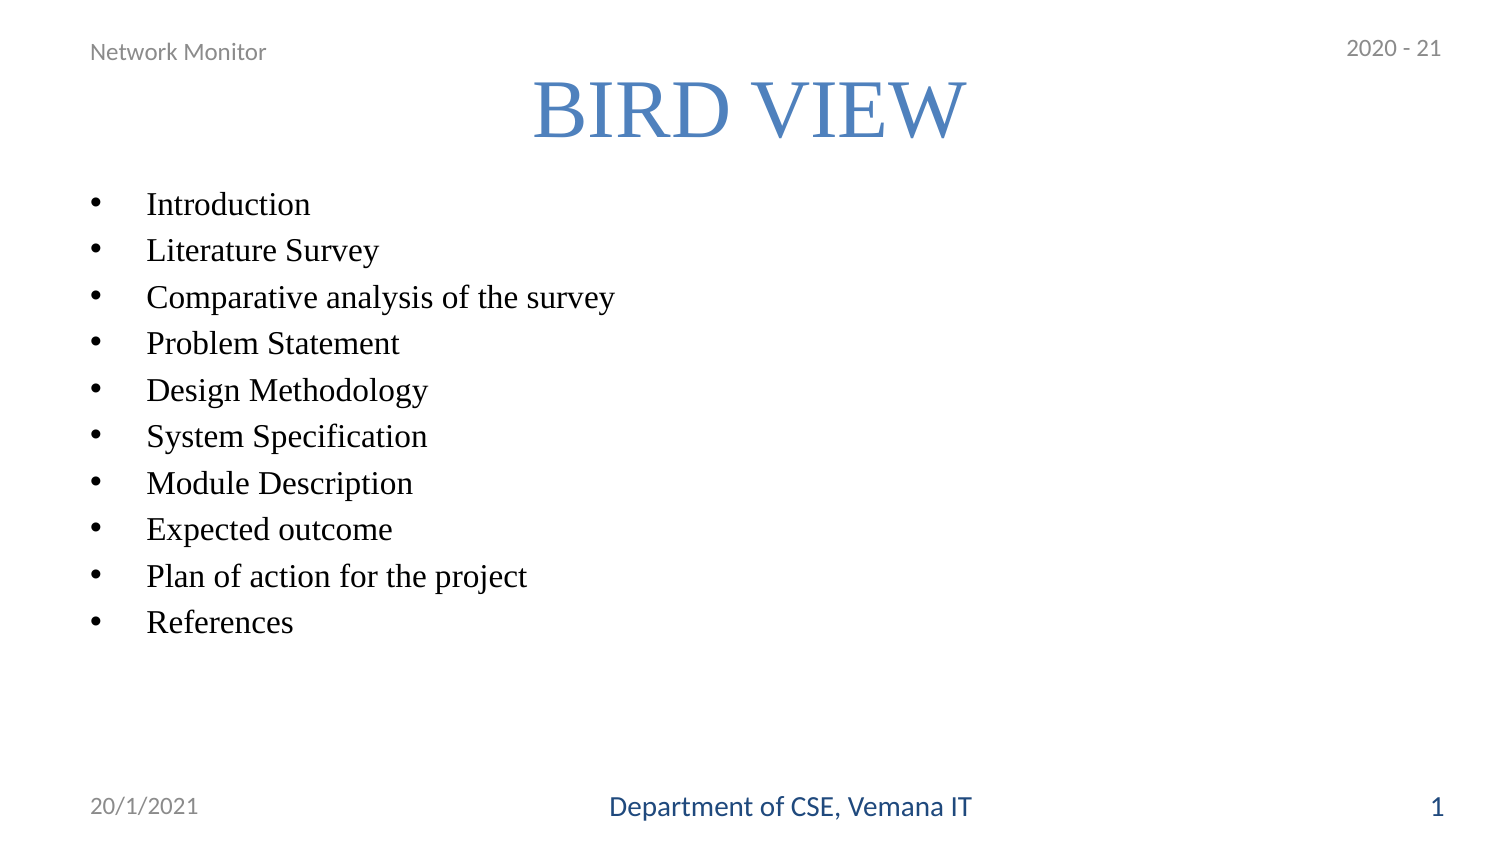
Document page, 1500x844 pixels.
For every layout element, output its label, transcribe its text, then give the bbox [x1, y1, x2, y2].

list Introduction Literature Survey Comparative analysis of the survey Problem Statement Design Methodology System Specification Module Description Expected outcome Plan of action for the project References [75, 174, 1425, 754]
footer Department of CSE, Vemana IT [512, 782, 988, 827]
text_box 1 [1412, 782, 1460, 827]
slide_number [75, 782, 425, 827]
title BIRD VIEW [75, 33, 1425, 174]
text_box 2020 - 21 [1331, 17, 1494, 76]
text_box Network Monitor [74, 33, 538, 67]
